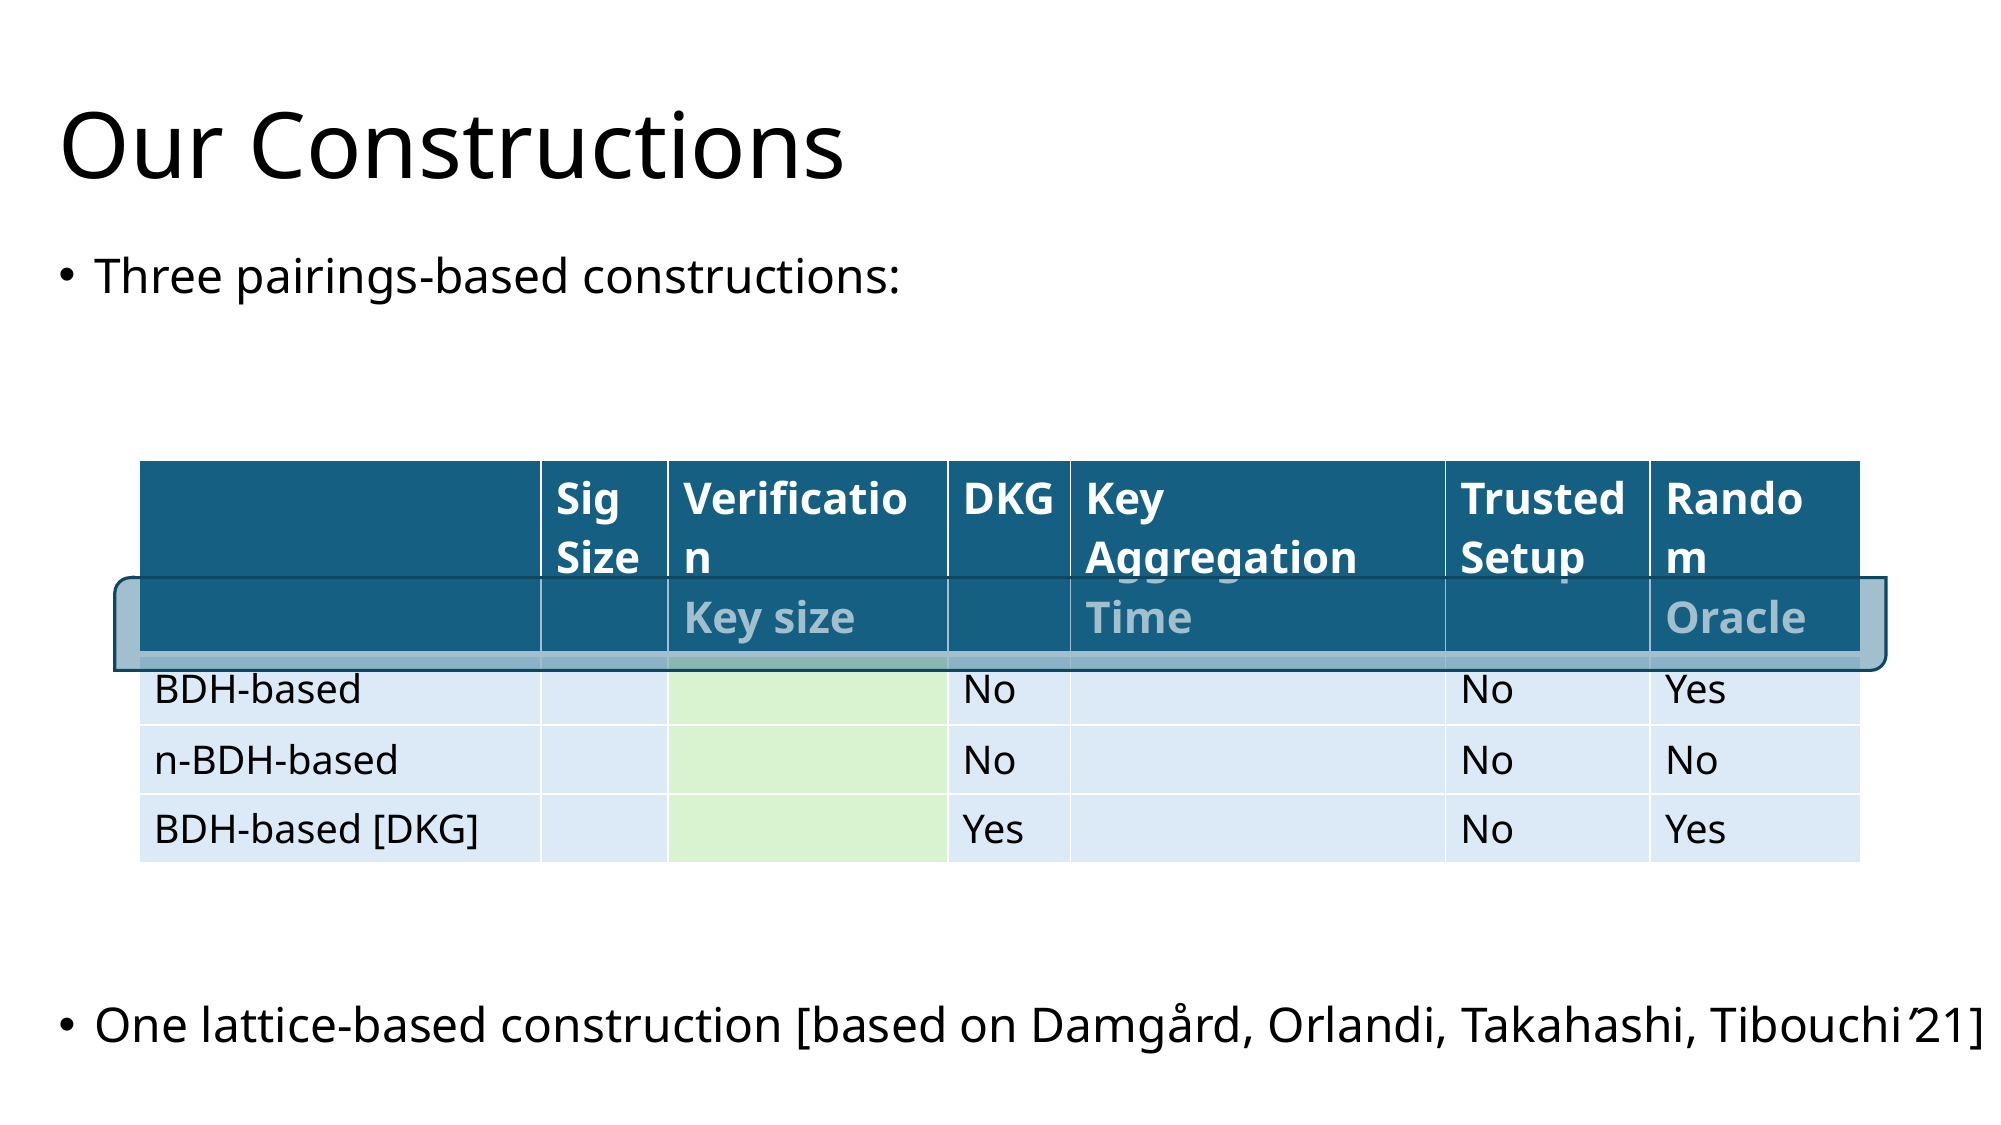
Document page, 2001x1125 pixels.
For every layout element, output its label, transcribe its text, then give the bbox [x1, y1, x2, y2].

text_box [113, 575, 1888, 672]
title Our Constructions [43, 40, 1769, 258]
text_box Three pairings-based constructions: One lattice-based construction [based on Damgård, Orlandi, Takahashi, Tibouchi’21] [43, 232, 2000, 1125]
